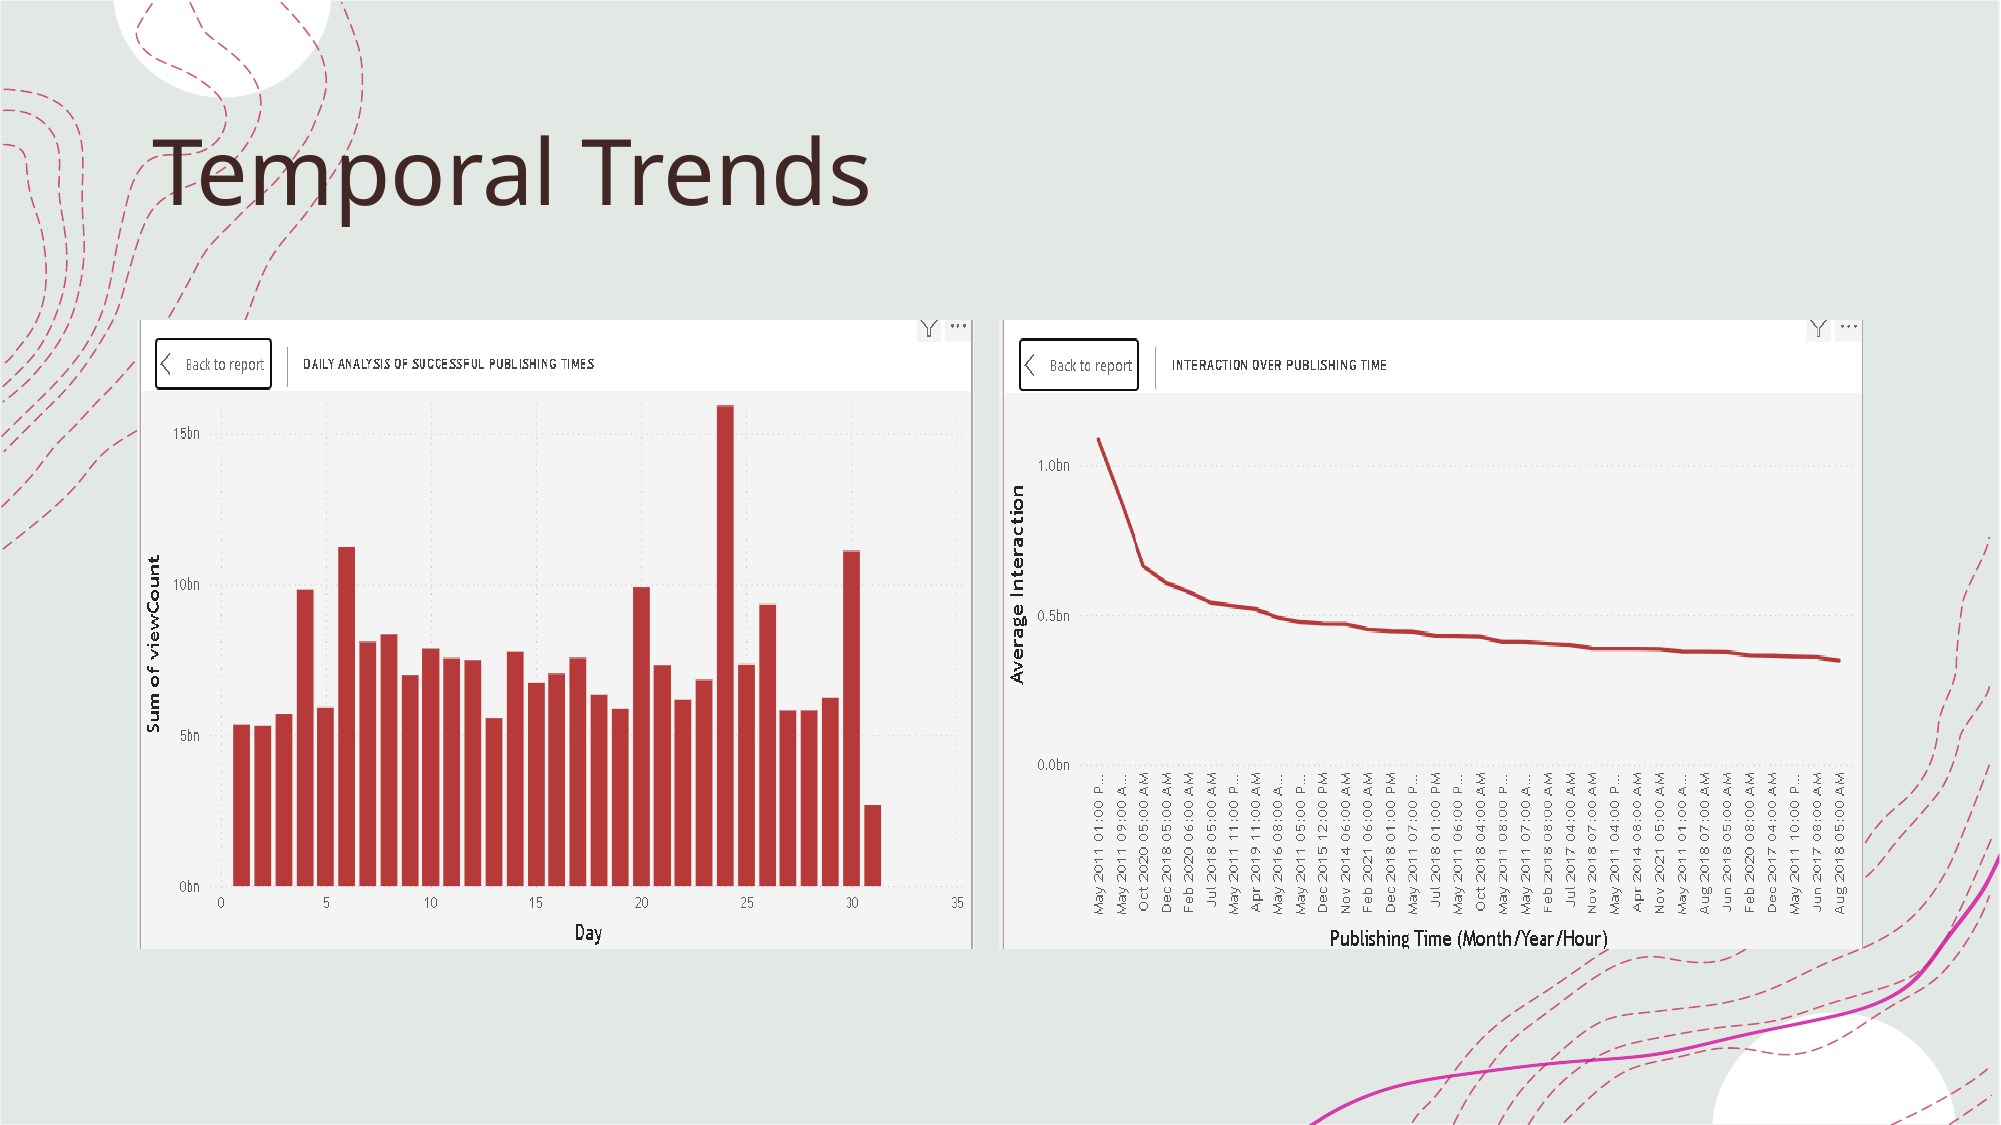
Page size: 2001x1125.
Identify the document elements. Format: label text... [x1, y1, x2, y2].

title Temporal Trends [137, 59, 1863, 278]
picture [137, 320, 974, 949]
picture [999, 320, 1863, 949]
